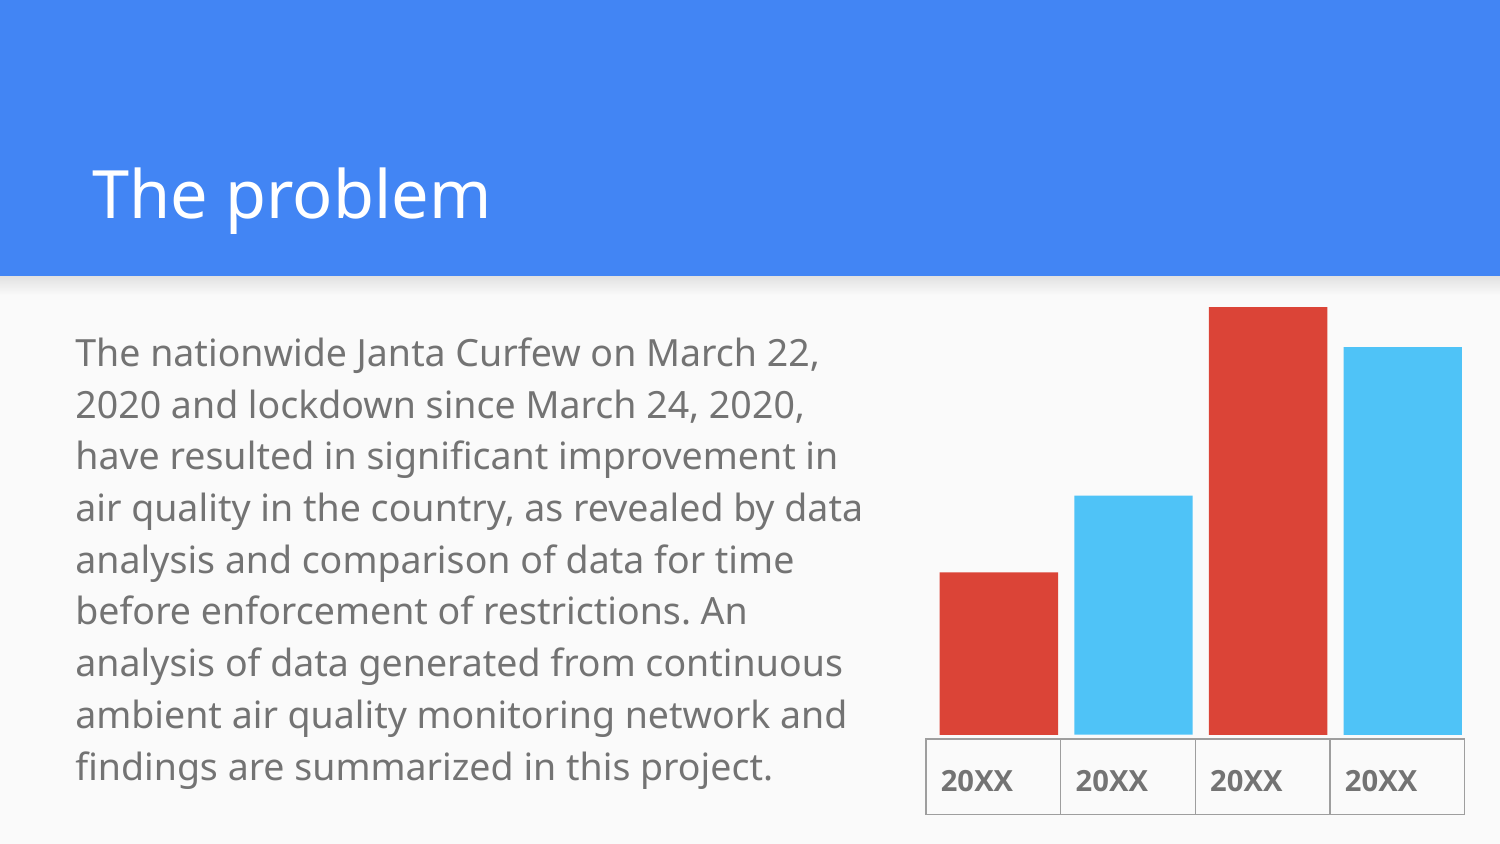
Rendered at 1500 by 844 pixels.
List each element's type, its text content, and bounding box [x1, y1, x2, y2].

title The problem [77, 121, 1427, 248]
table_header 20XX [1331, 740, 1464, 814]
text_box [1074, 495, 1193, 735]
table_header 20XX [1061, 740, 1195, 814]
table_header 20XX [1196, 740, 1329, 814]
list The nationwide Janta Curfew on March 22, 2020 and lockdown since March 24, 2020, have resulted in significant improvement in air quality in the country, as revealed by data analysis and comparison of data for time before enforcement of restrictions. An analysis of data generated from continuous ambient air quality monitoring network and findings are summarized in this project. [60, 307, 893, 791]
text_box [1208, 307, 1328, 735]
table_header 20XX [927, 740, 1060, 814]
text_box [1343, 347, 1462, 735]
text_box [939, 572, 1059, 735]
